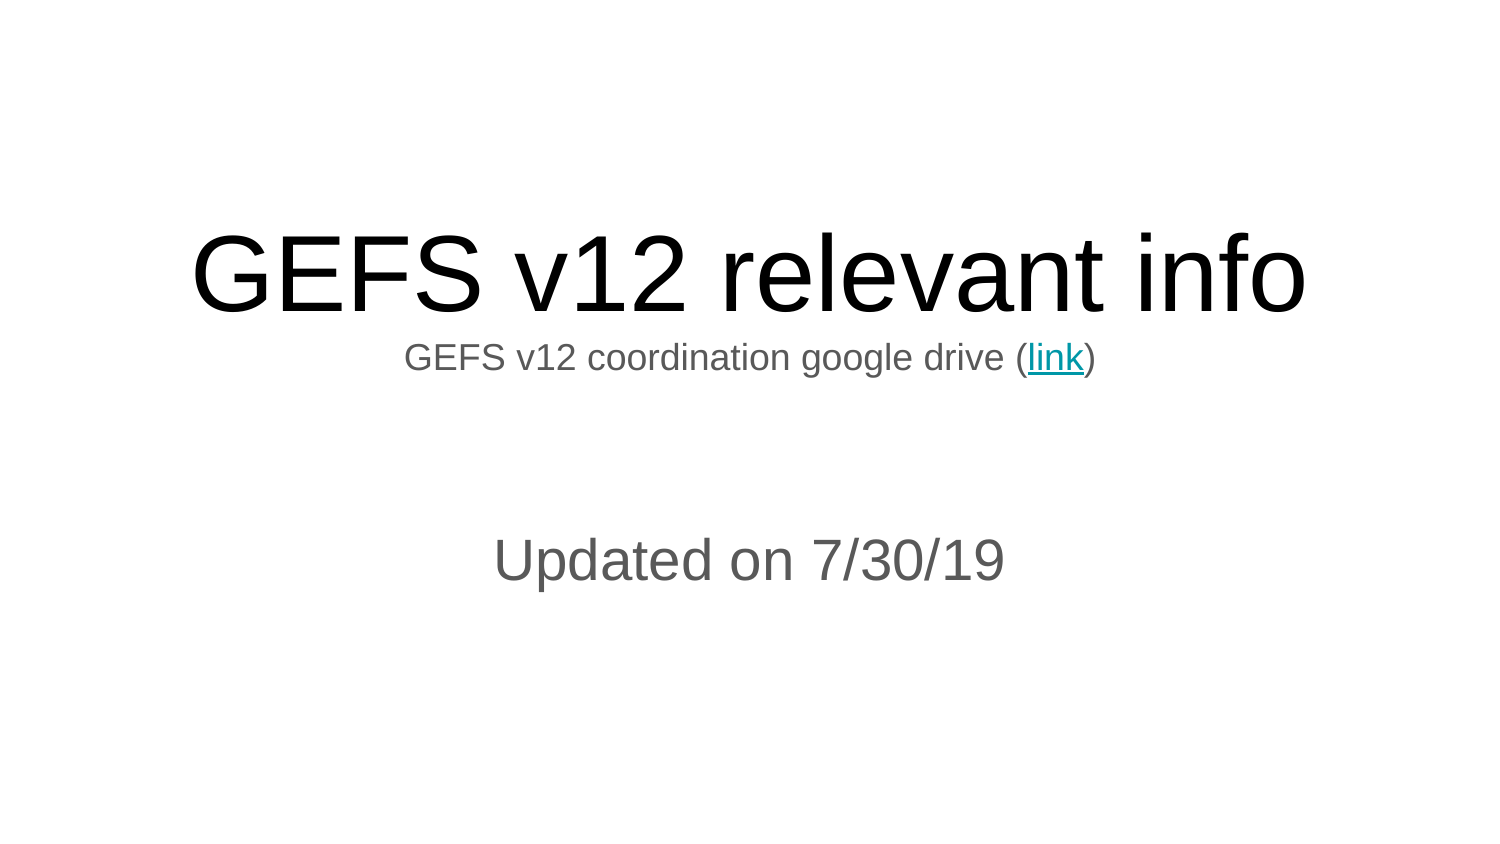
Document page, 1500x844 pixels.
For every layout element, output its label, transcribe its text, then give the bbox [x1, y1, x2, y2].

subtitle Updated on 7/30/19 [51, 464, 1449, 650]
title GEFS v12 relevant info GEFS v12 coordination google drive (link) [51, 122, 1449, 459]
